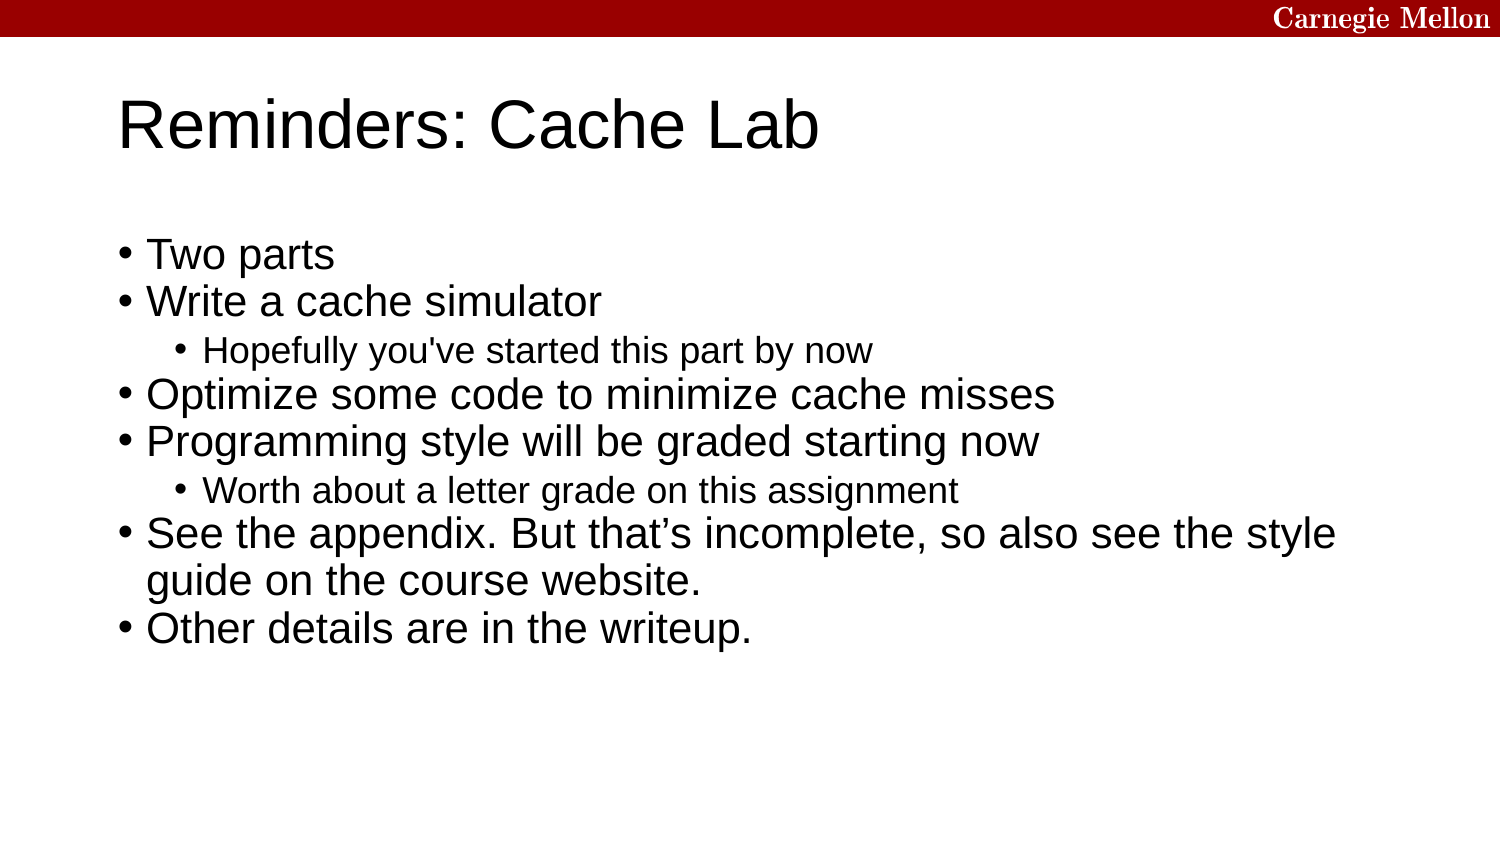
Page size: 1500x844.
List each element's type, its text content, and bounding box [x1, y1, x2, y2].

text_box Reminders: Cache Lab [103, 44, 1397, 208]
text_box Two parts Write a cache simulator Hopefully you've started this part by now Optimize some code to minimize cache misses Programming style will be graded starting now Worth about a letter grade on this assignment See the appendix. But that’s incomplete, so also see the style guide on the course website. Other details are in the writeup. [103, 224, 1397, 760]
picture [0, 0, 1500, 844]
